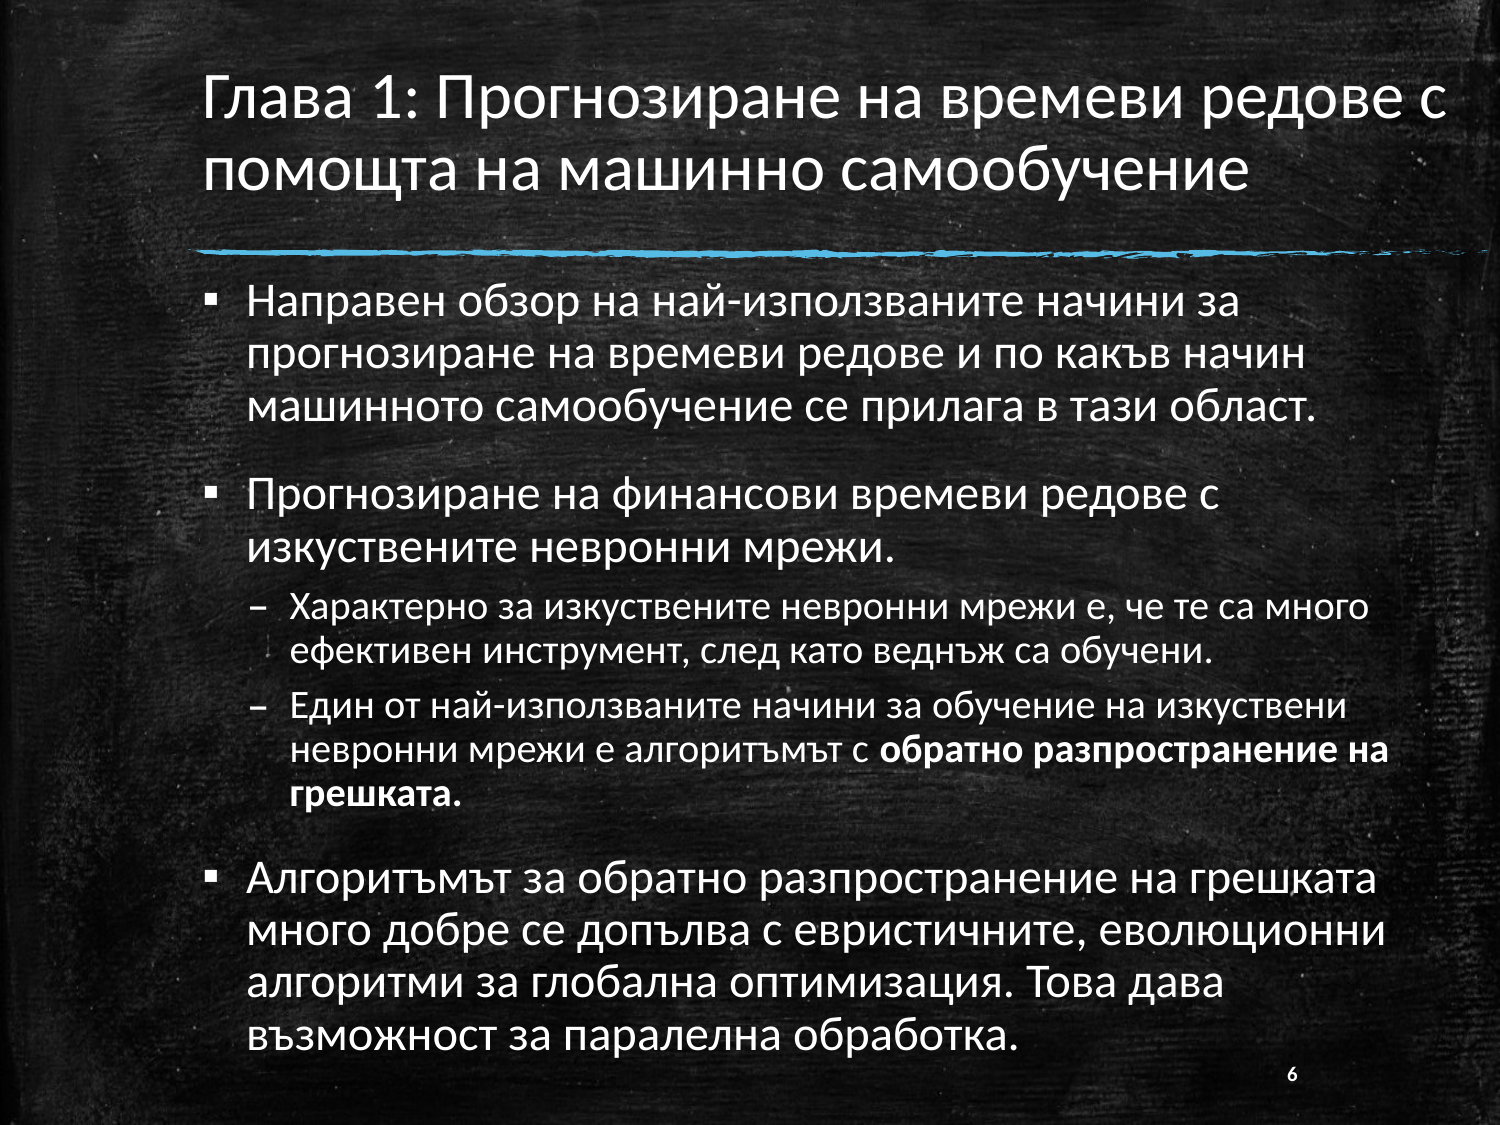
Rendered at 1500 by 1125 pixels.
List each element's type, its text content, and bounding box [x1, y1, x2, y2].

list Направен обзор на най-използваните начини за прогнозиране на времеви редове и по какъв начин машинното самообучение се прилага в тази област. Прогнозиране на финансови времеви редове с изкуствените невронни мрежи. Характерно за изкуствените невронни мрежи е, че те са много ефективен инструмент, след като веднъж са обучени. Един от най-използваните начини за обучение на изкуствени невронни мрежи е алгоритъмът с обратно разпространение на грешката. Алгоритъмът за обратно разпространение на грешката много добре се допълва с евристичните, еволюционни алгоритми за глобална оптимизация. Това дава възможност за паралелна обработка. [187, 267, 1436, 1071]
slide_number 6 [1172, 1050, 1313, 1096]
title Глава 1: Прогнозиране на времеви редове с помощта на машинно самообучение [187, 45, 1471, 213]
